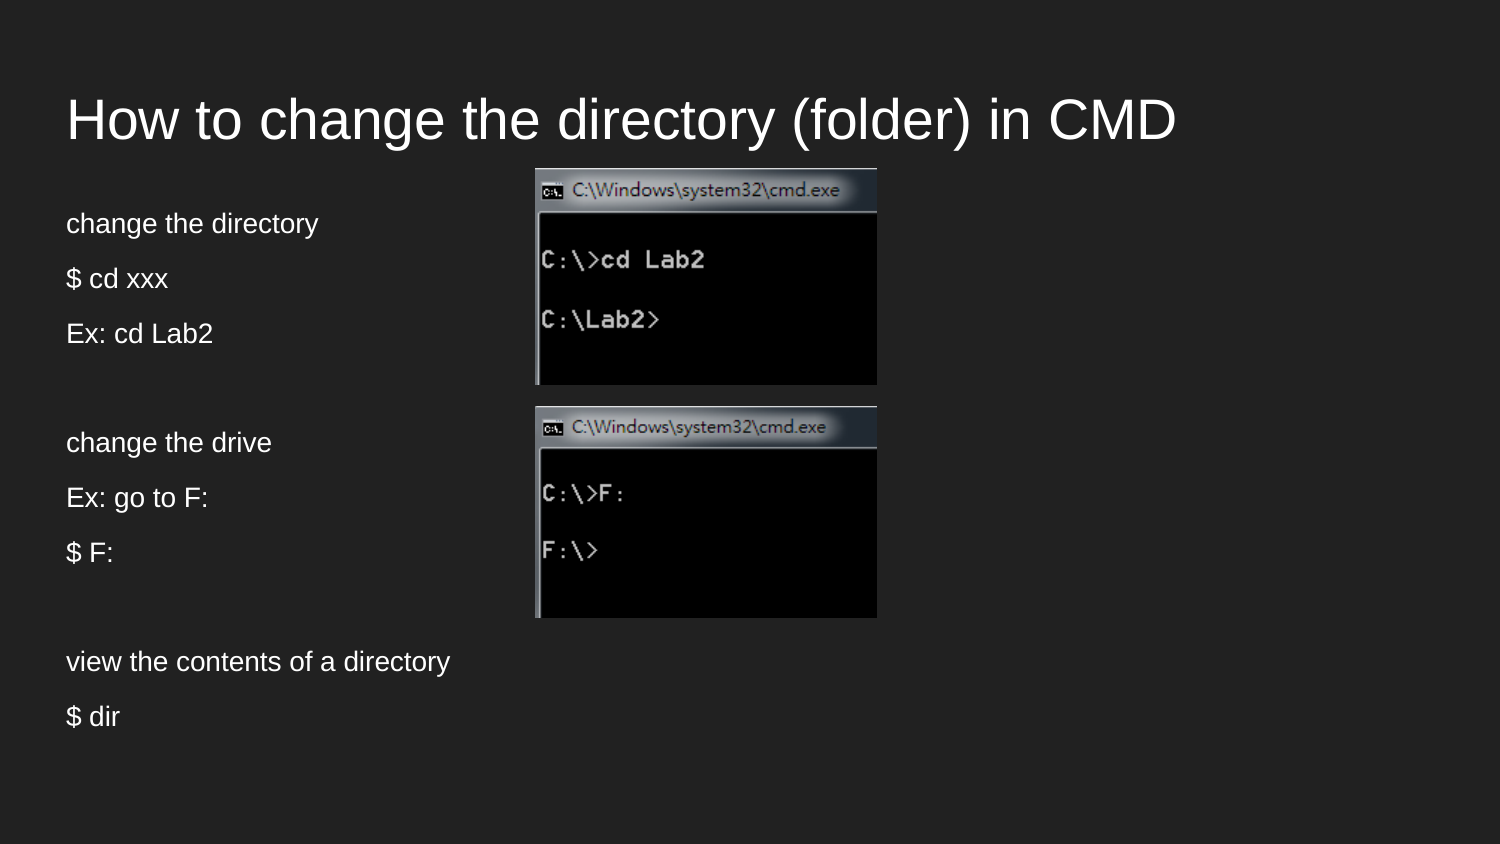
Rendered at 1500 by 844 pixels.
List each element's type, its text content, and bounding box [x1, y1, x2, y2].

title How to change the directory (folder) in CMD [51, 72, 1449, 167]
list change the directory $ cd xxx Ex: cd Lab2 change the drive Ex: go to F: $ F: view the contents of a directory $ dir [51, 189, 1449, 750]
picture [535, 168, 877, 385]
picture [535, 406, 877, 618]
